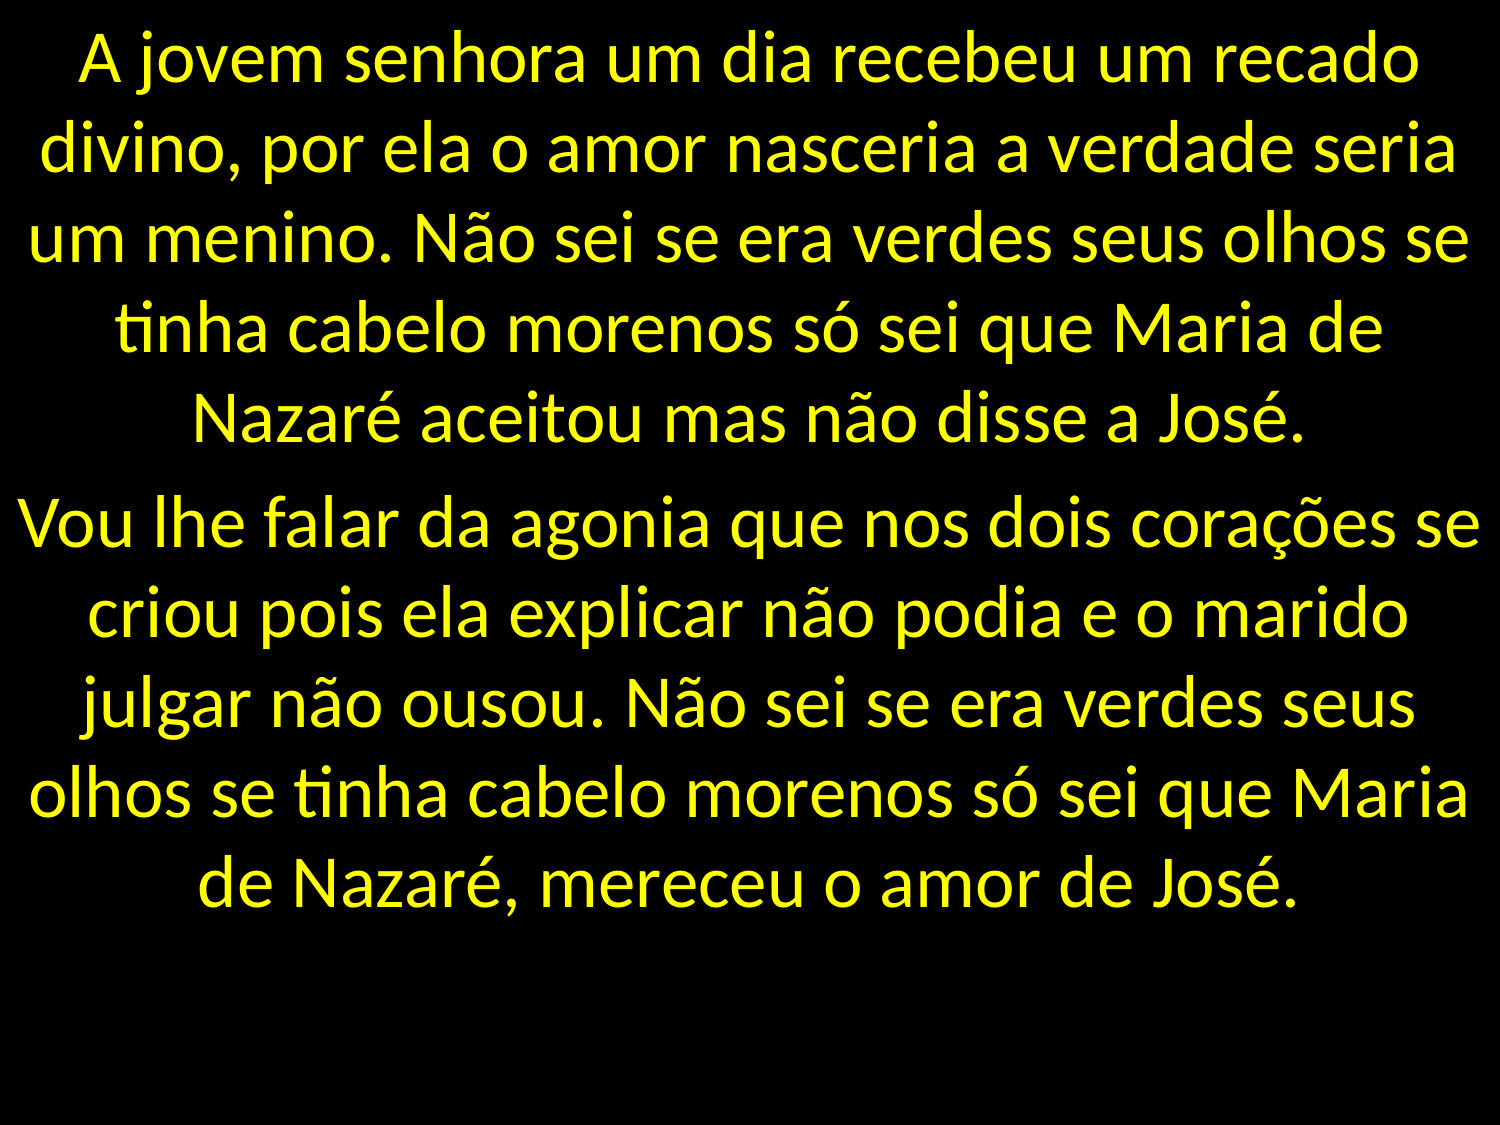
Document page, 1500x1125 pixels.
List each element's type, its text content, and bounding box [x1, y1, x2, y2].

subtitle A jovem senhora um dia recebeu um recado divino, por ela o amor nasceria a verdade seria um menino. Não sei se era verdes seus olhos se tinha cabelo morenos só sei que Maria de Nazaré aceitou mas não disse a José. Vou lhe falar da agonia que nos dois corações se criou pois ela explicar não podia e o marido julgar não ousou. Não sei se era verdes seus olhos se tinha cabelo morenos só sei que Maria de Nazaré, mereceu o amor de José. [0, 0, 1500, 1125]
